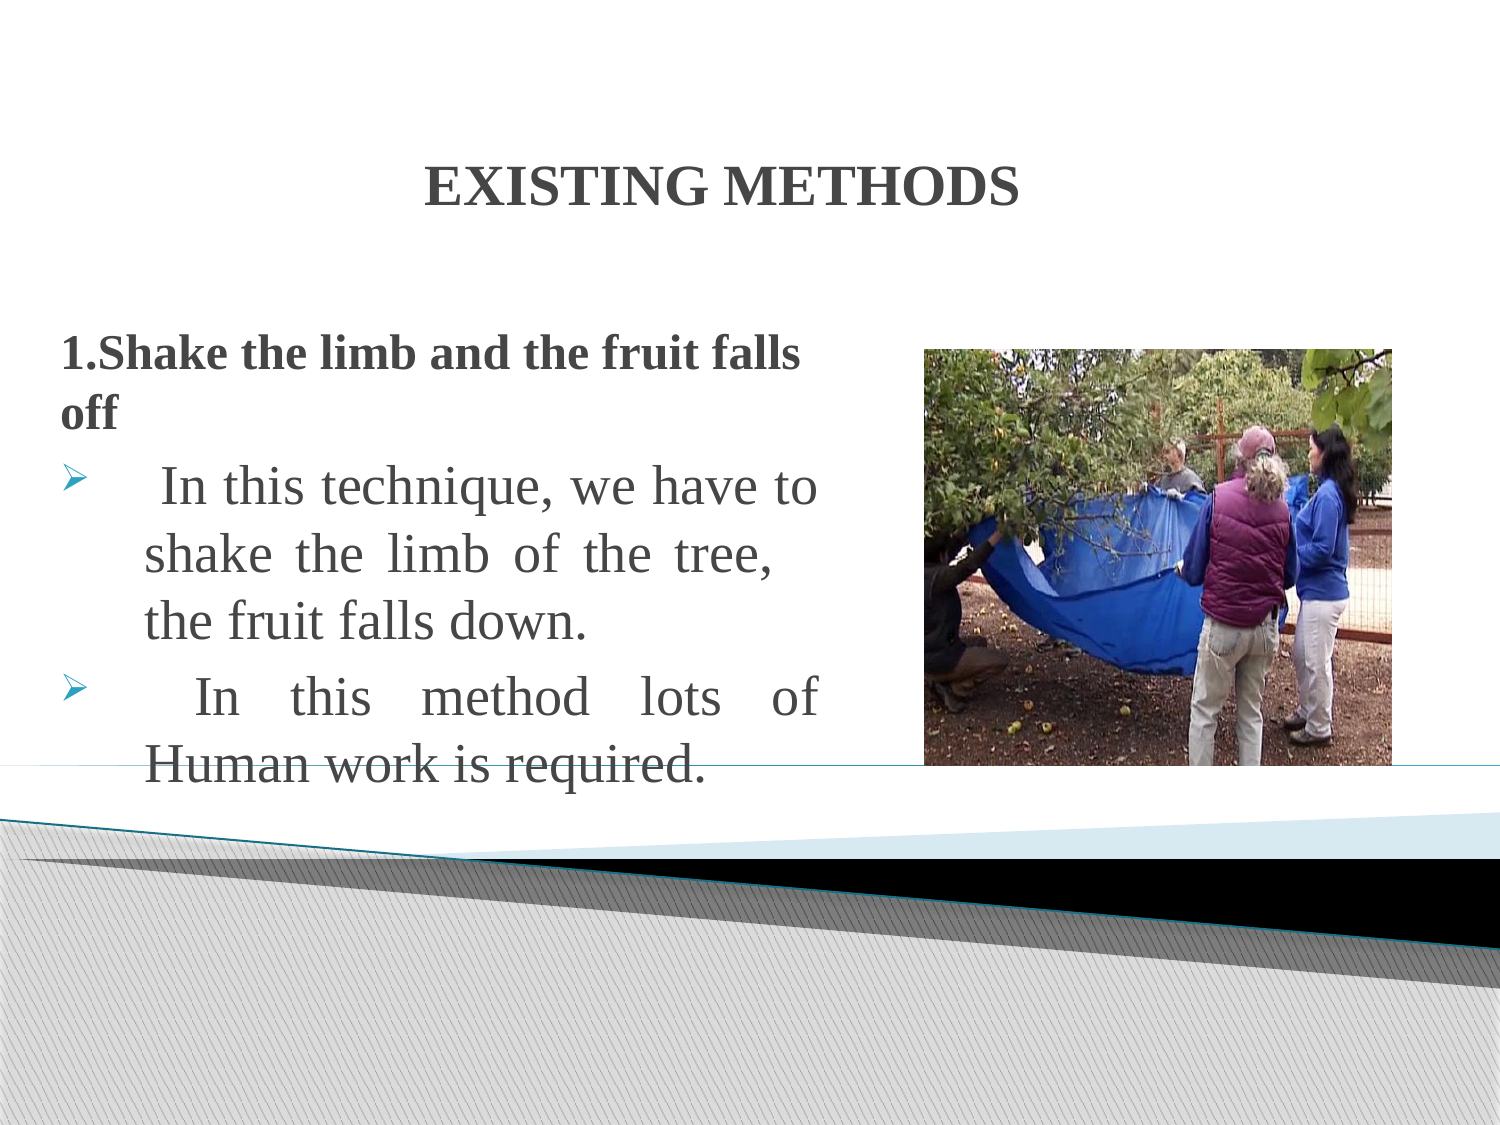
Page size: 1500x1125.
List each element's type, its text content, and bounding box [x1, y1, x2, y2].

subtitle 1.Shake the limb and the fruit falls off In this technique, we have to shake the limb of the tree, the fruit falls down. In this method lots of Human work is required. [52, 312, 838, 850]
picture [5, 859, 1500, 989]
title EXISTING METHODS [85, 37, 1361, 225]
picture [924, 349, 1392, 766]
